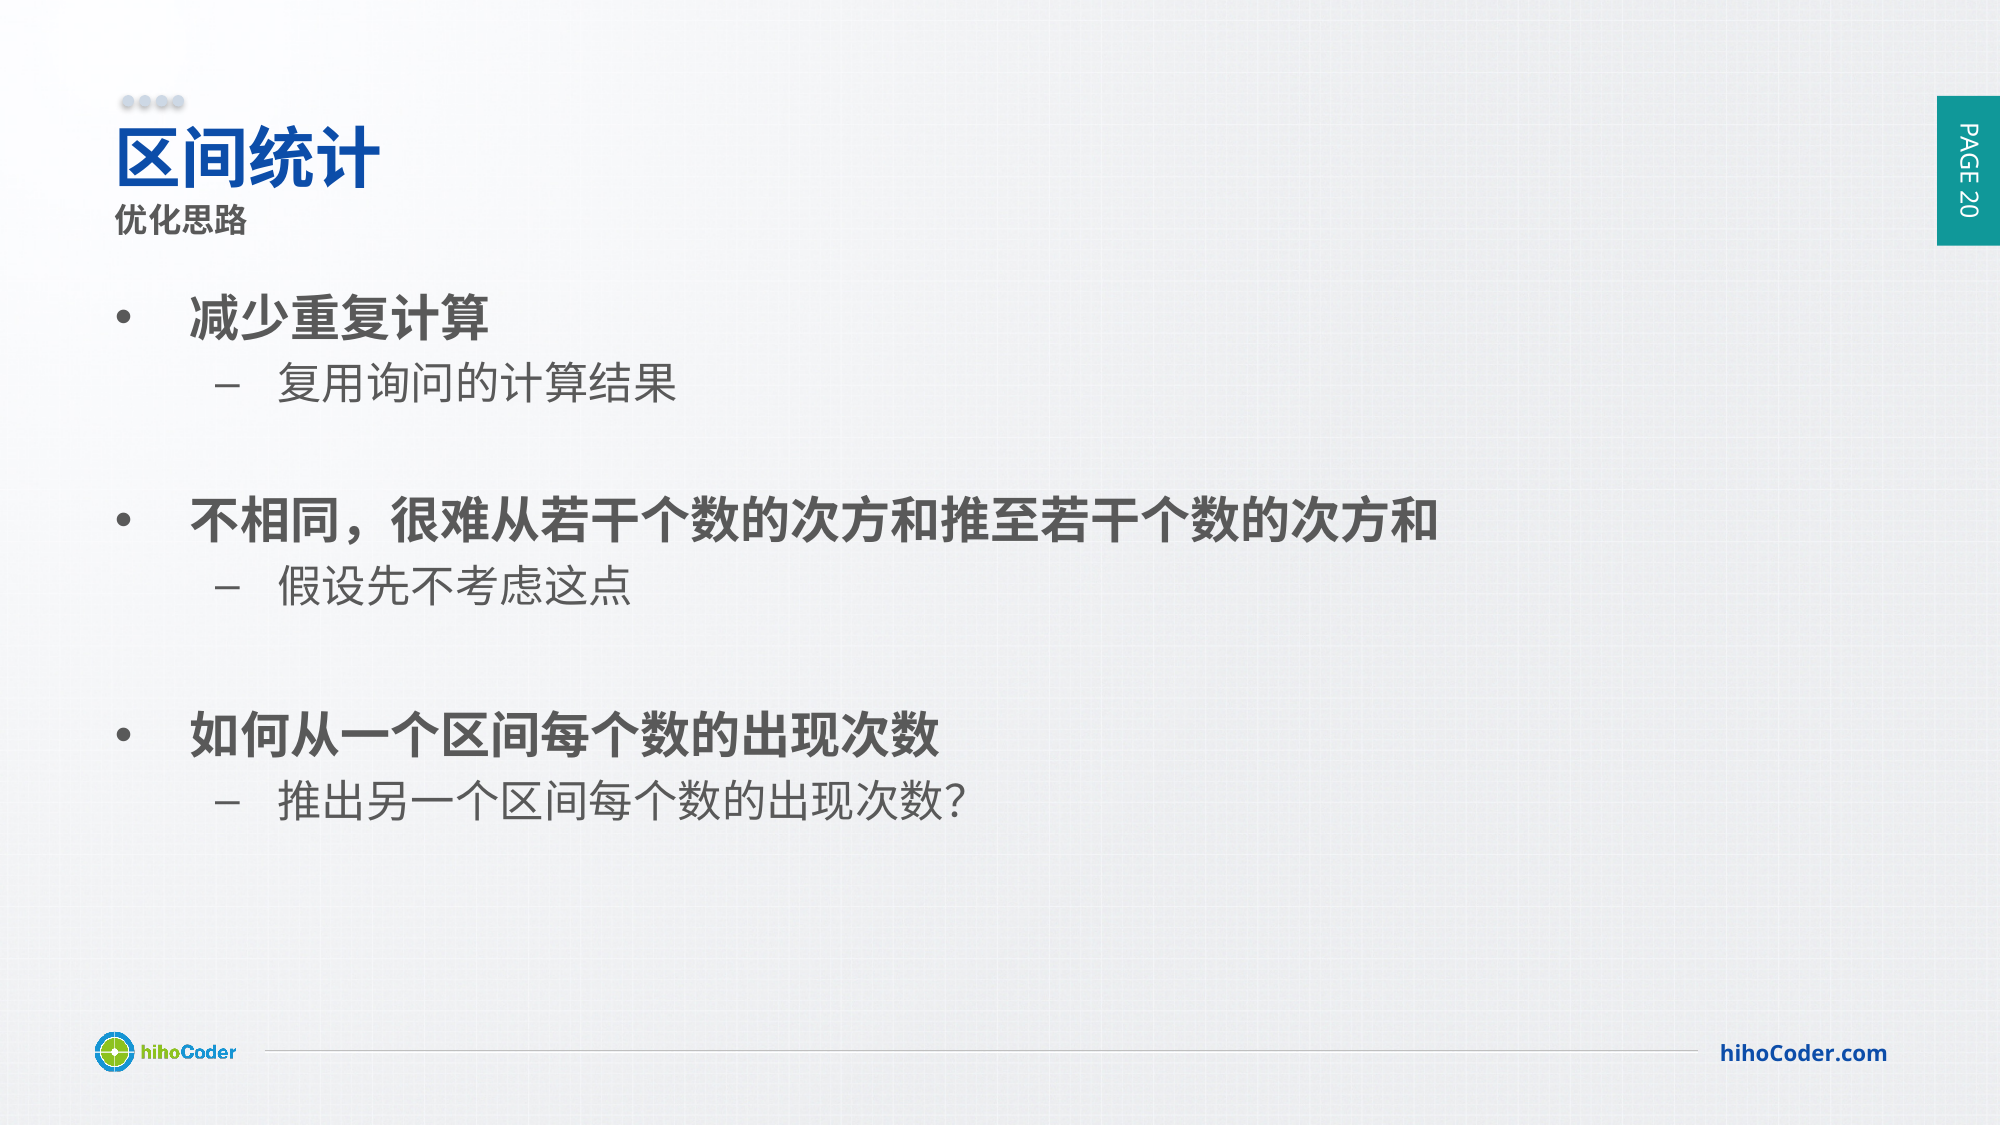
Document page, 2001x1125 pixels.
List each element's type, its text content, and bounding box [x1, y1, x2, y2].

list 优化思路 [99, 191, 1200, 263]
title 区间统计 [99, 62, 1900, 250]
picture [0, 0, 2000, 1125]
